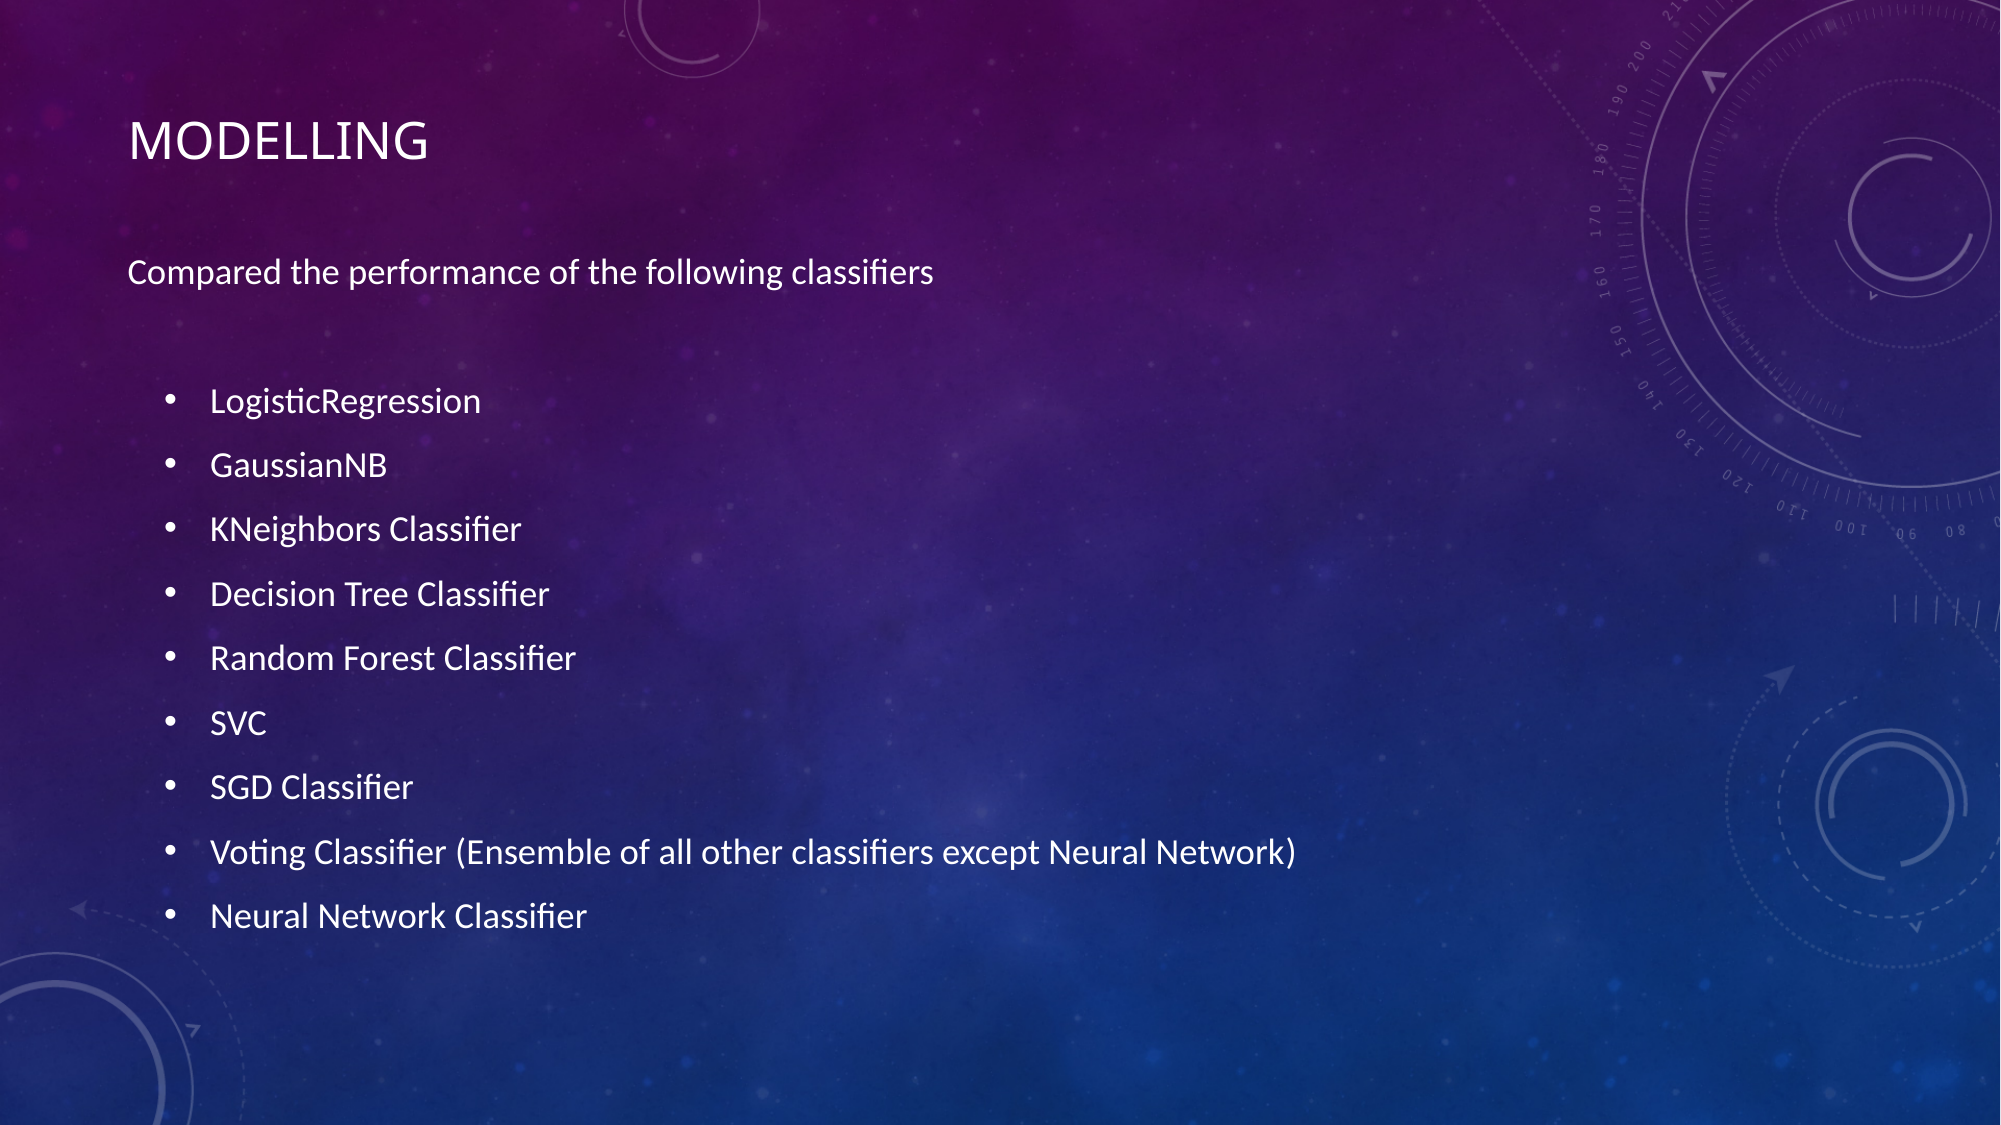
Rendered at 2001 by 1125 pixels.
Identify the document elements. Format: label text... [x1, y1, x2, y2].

list Compared the performance of the following classifiers LogisticRegression GaussianNB KNeighbors Classifier Decision Tree Classifier Random Forest Classifier SVC SGD Classifier Voting Classifier (Ensemble of all other classifiers except Neural Network) Neural Network Classifier [112, 239, 1775, 950]
title Modelling [112, 99, 1775, 239]
picture [0, 0, 2001, 1125]
